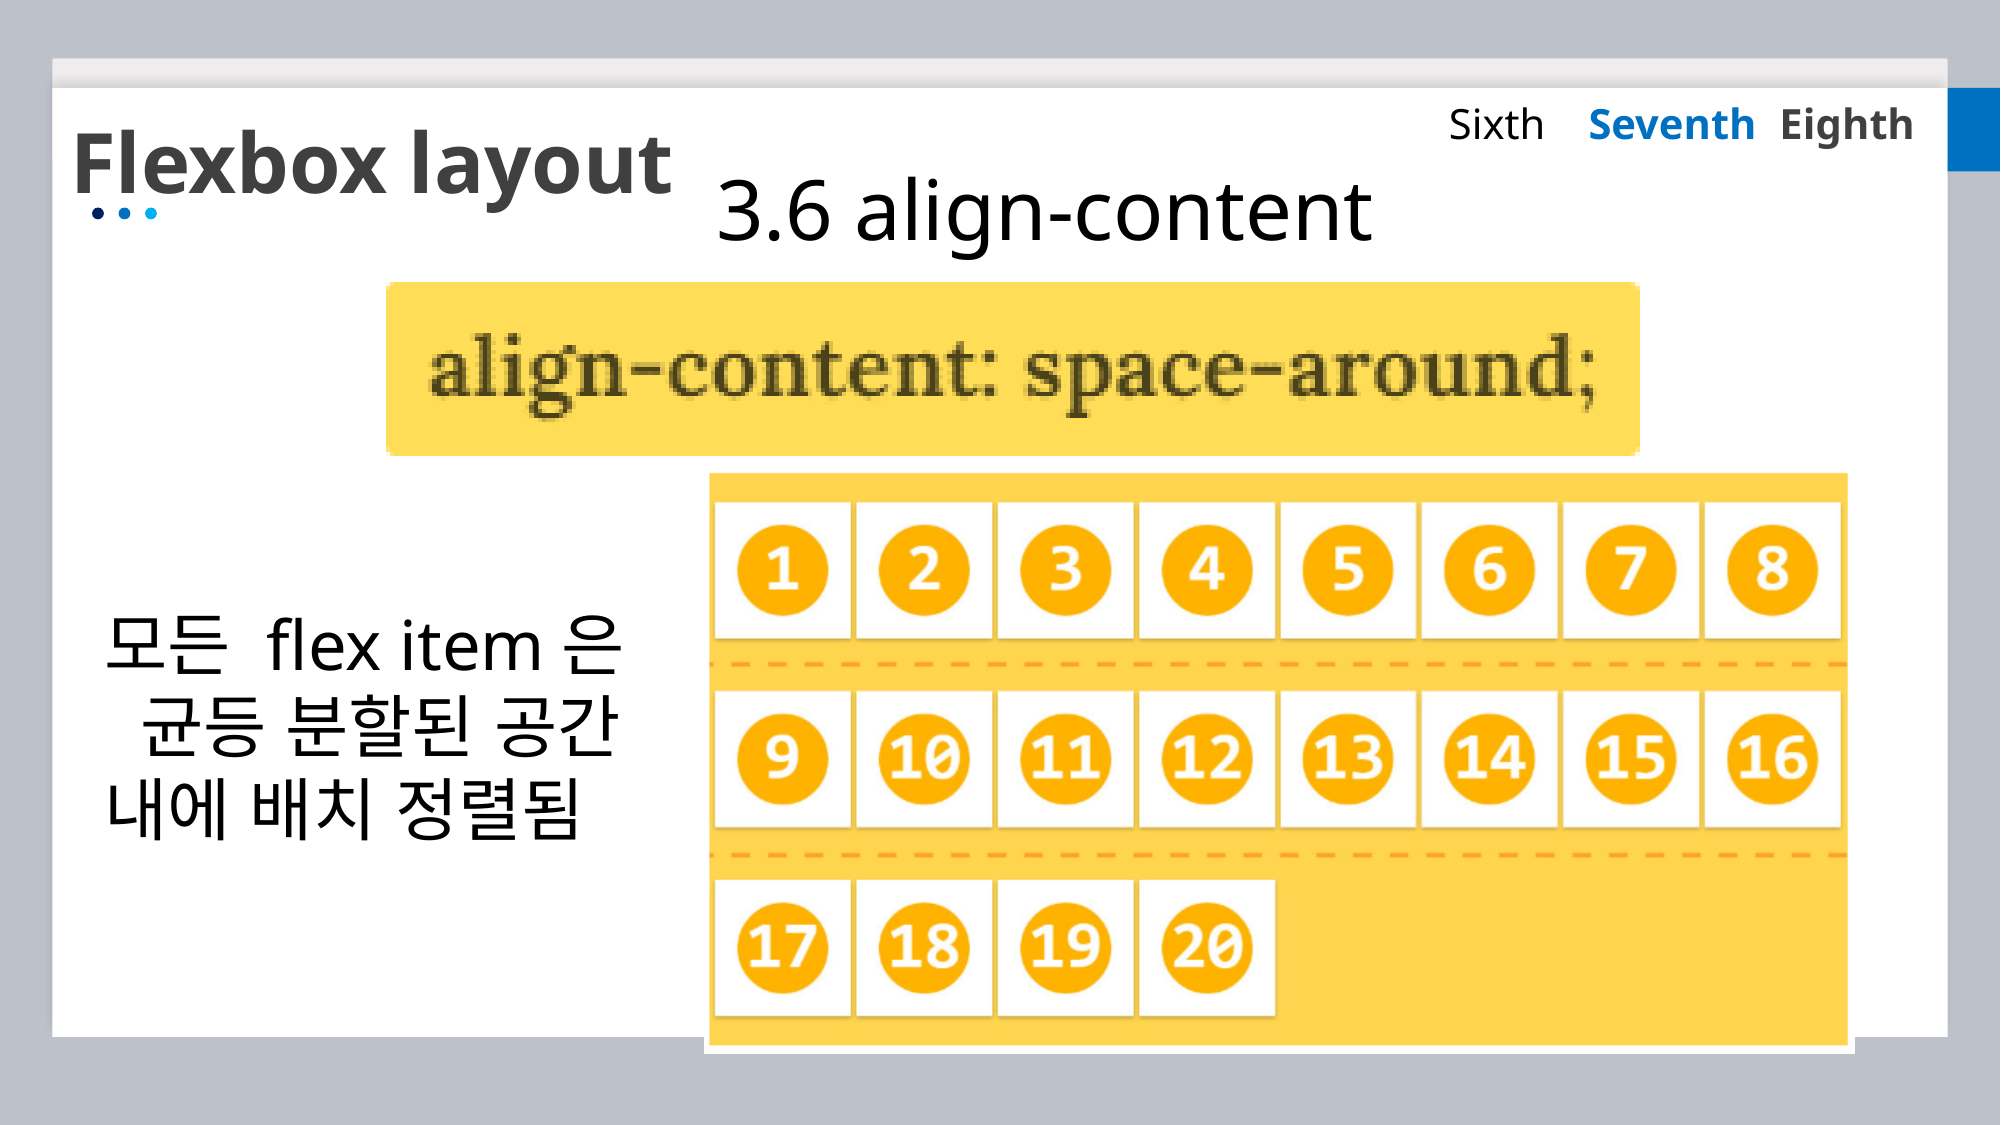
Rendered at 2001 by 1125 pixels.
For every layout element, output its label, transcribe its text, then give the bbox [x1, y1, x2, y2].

text_box Sixth [1434, 90, 1561, 155]
text_box 3.6 align-content [701, 149, 1391, 265]
text_box [90, 206, 105, 221]
text_box Eighth [1764, 90, 1930, 155]
text_box Flexbox layout [55, 103, 690, 218]
text_box [1947, 87, 2000, 172]
text_box [143, 206, 158, 221]
text_box Seventh [1573, 90, 1764, 155]
text_box [117, 206, 132, 221]
picture [378, 265, 1855, 1054]
text_box 모든 flex item은 균등 분할된 공간 내에 배치 정렬됨 [89, 594, 656, 857]
